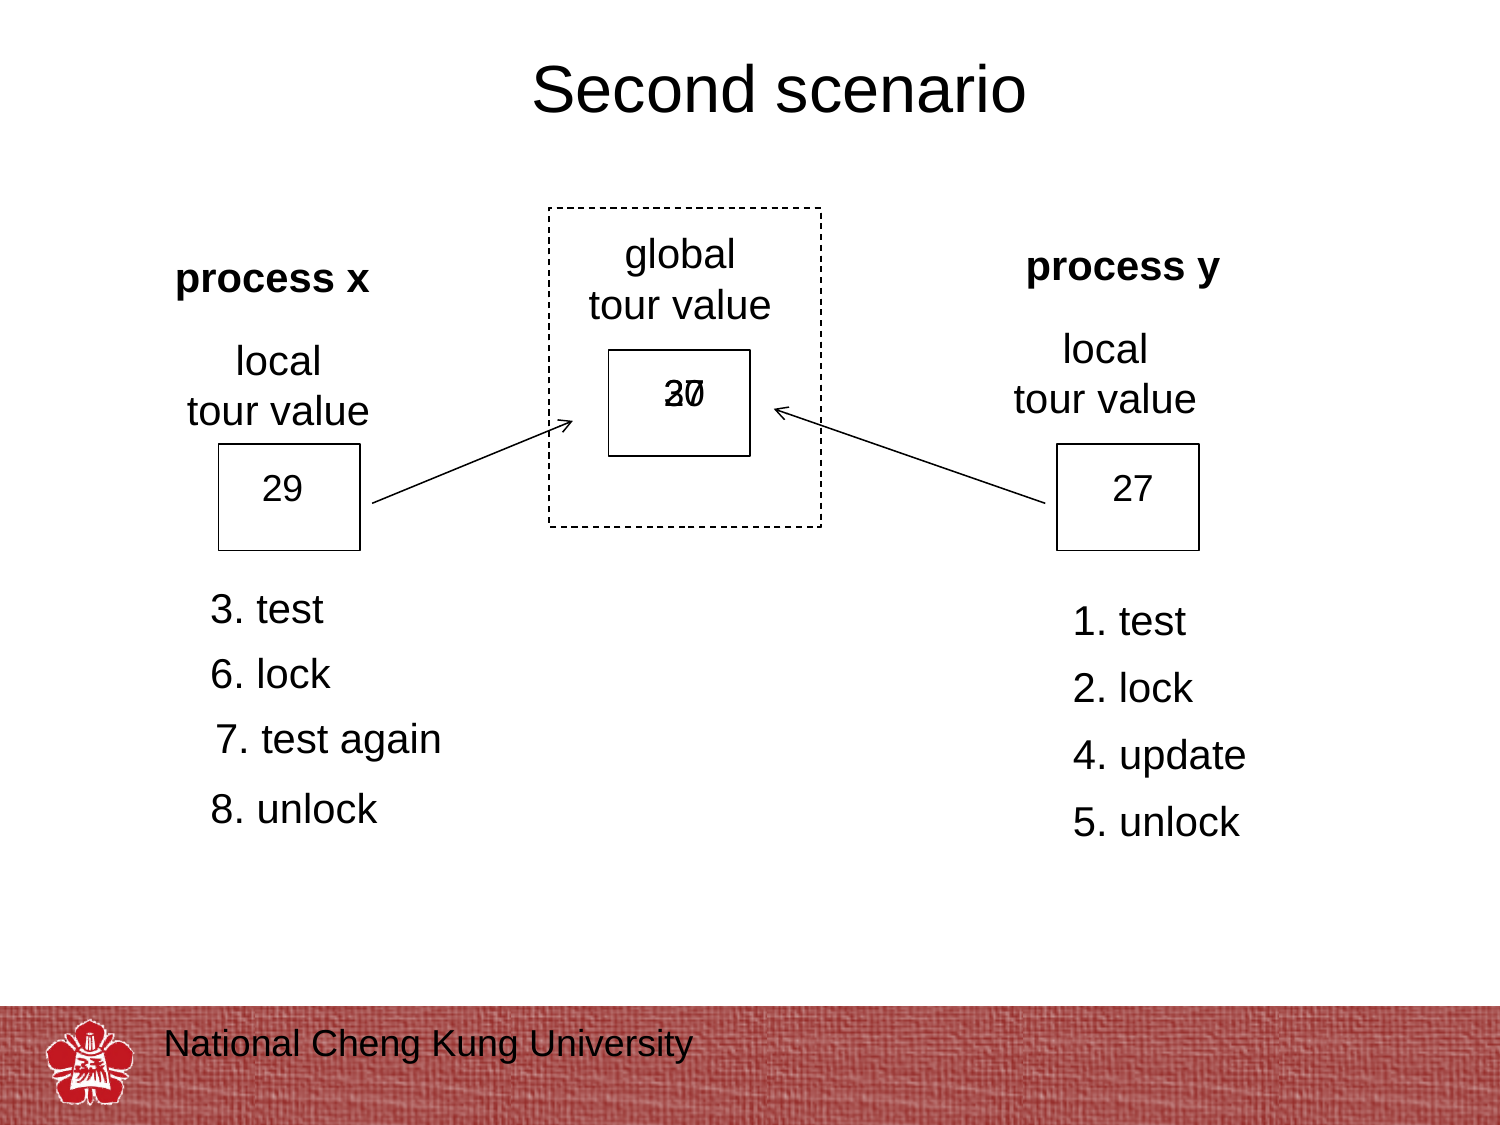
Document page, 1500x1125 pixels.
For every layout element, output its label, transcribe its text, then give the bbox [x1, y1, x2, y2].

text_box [371, 420, 574, 504]
text_box 7. test again [200, 704, 458, 769]
text_box 4. update [1058, 720, 1262, 785]
picture [29, 1006, 148, 1125]
title Second scenario [100, 38, 1459, 135]
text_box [773, 408, 1046, 504]
text_box [1057, 444, 1199, 551]
text_box process y [1010, 231, 1236, 297]
text_box [218, 444, 361, 551]
text_box local tour value [171, 326, 386, 441]
text_box local tour value [998, 314, 1213, 430]
text_box process x [160, 243, 386, 309]
text_box 6. lock [195, 639, 346, 705]
text_box 27 [1097, 456, 1169, 516]
text_box 8. unlock [195, 774, 393, 840]
text_box 29 [247, 456, 319, 516]
text_box 2. lock [1057, 653, 1209, 718]
text_box 3. test [195, 574, 339, 639]
text_box 5. unlock [1058, 786, 1255, 852]
text_box 1. test [1057, 586, 1202, 651]
text_box [549, 207, 821, 527]
